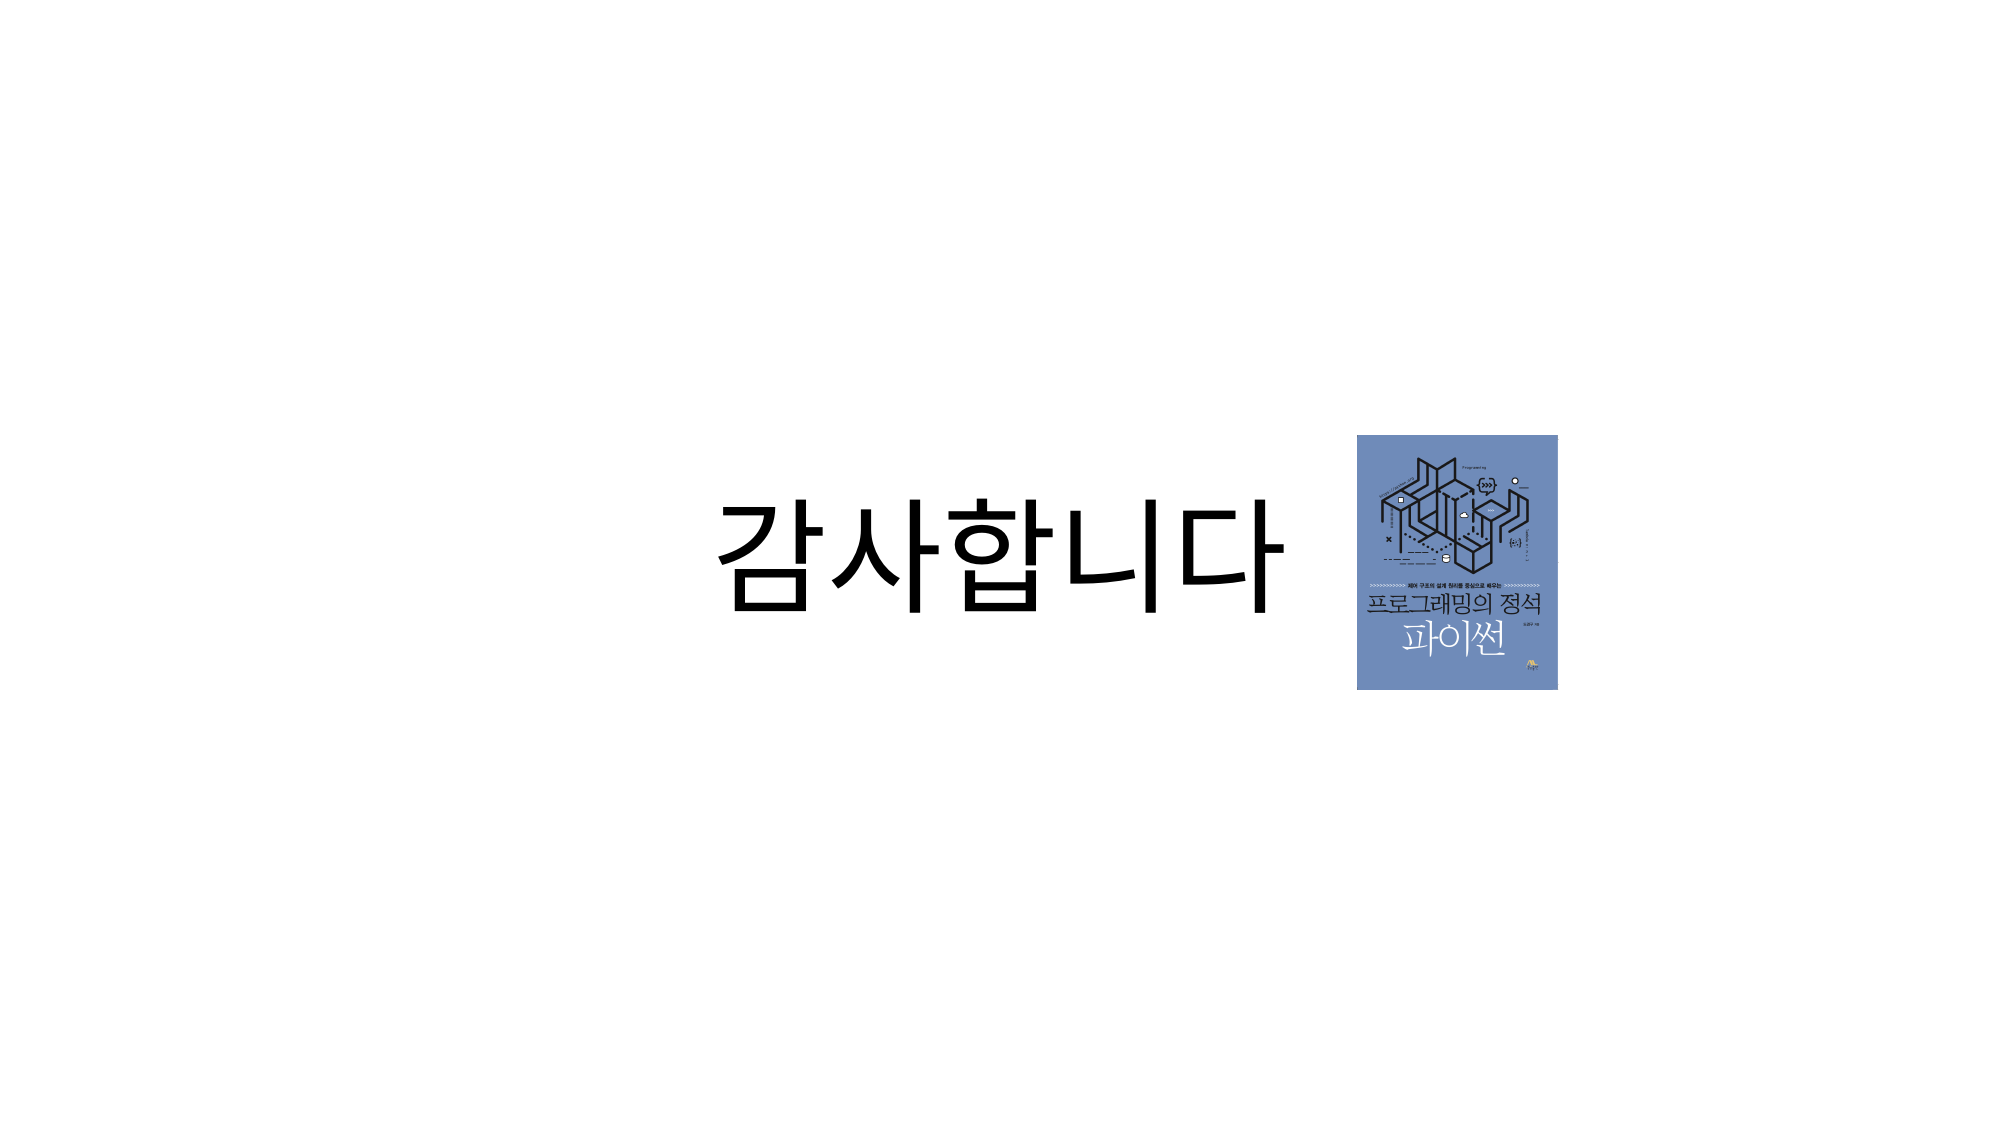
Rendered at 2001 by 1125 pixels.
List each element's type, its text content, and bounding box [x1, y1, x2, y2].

picture [1357, 435, 1559, 690]
title 감사합니다 [542, 486, 1357, 639]
